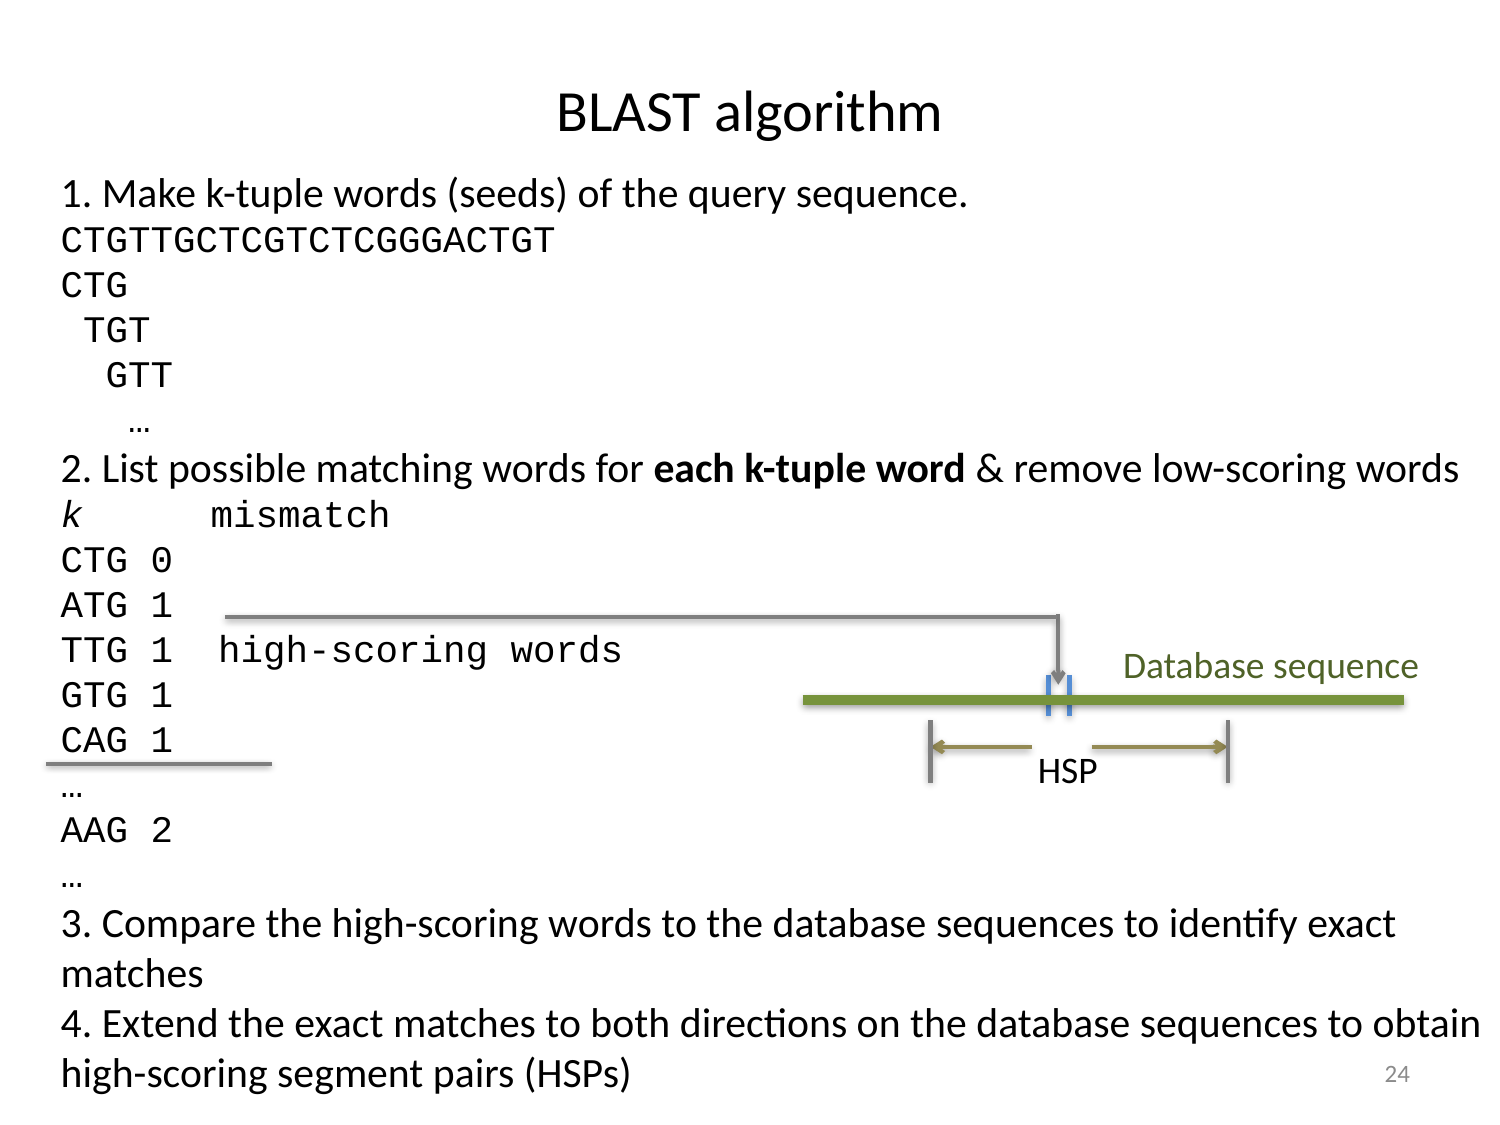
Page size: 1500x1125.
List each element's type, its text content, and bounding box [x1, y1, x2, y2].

text_box 1. Make k-tuple words (seeds) of the query sequence. CTGTTGCTCGTCTCGGGACTGT CTG TGT GTT … 2. List possible matching words for each k-tuple word & remove low-scoring words k mismatch CTG 0 ATG 1 TTG 1 high-scoring words GTG 1 CAG 1 … AAG 2 … 3. Compare the high-scoring words to the database sequences to identify exact matches 4. Extend the exact matches to both directions on the database sequences to obtain high-scoring segment pairs (HSPs) [45, 158, 1500, 1103]
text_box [224, 613, 1070, 717]
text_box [930, 719, 1228, 800]
title BLAST algorithm [75, 45, 1425, 158]
slide_number 24 [1074, 1042, 1425, 1103]
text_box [802, 633, 1437, 701]
